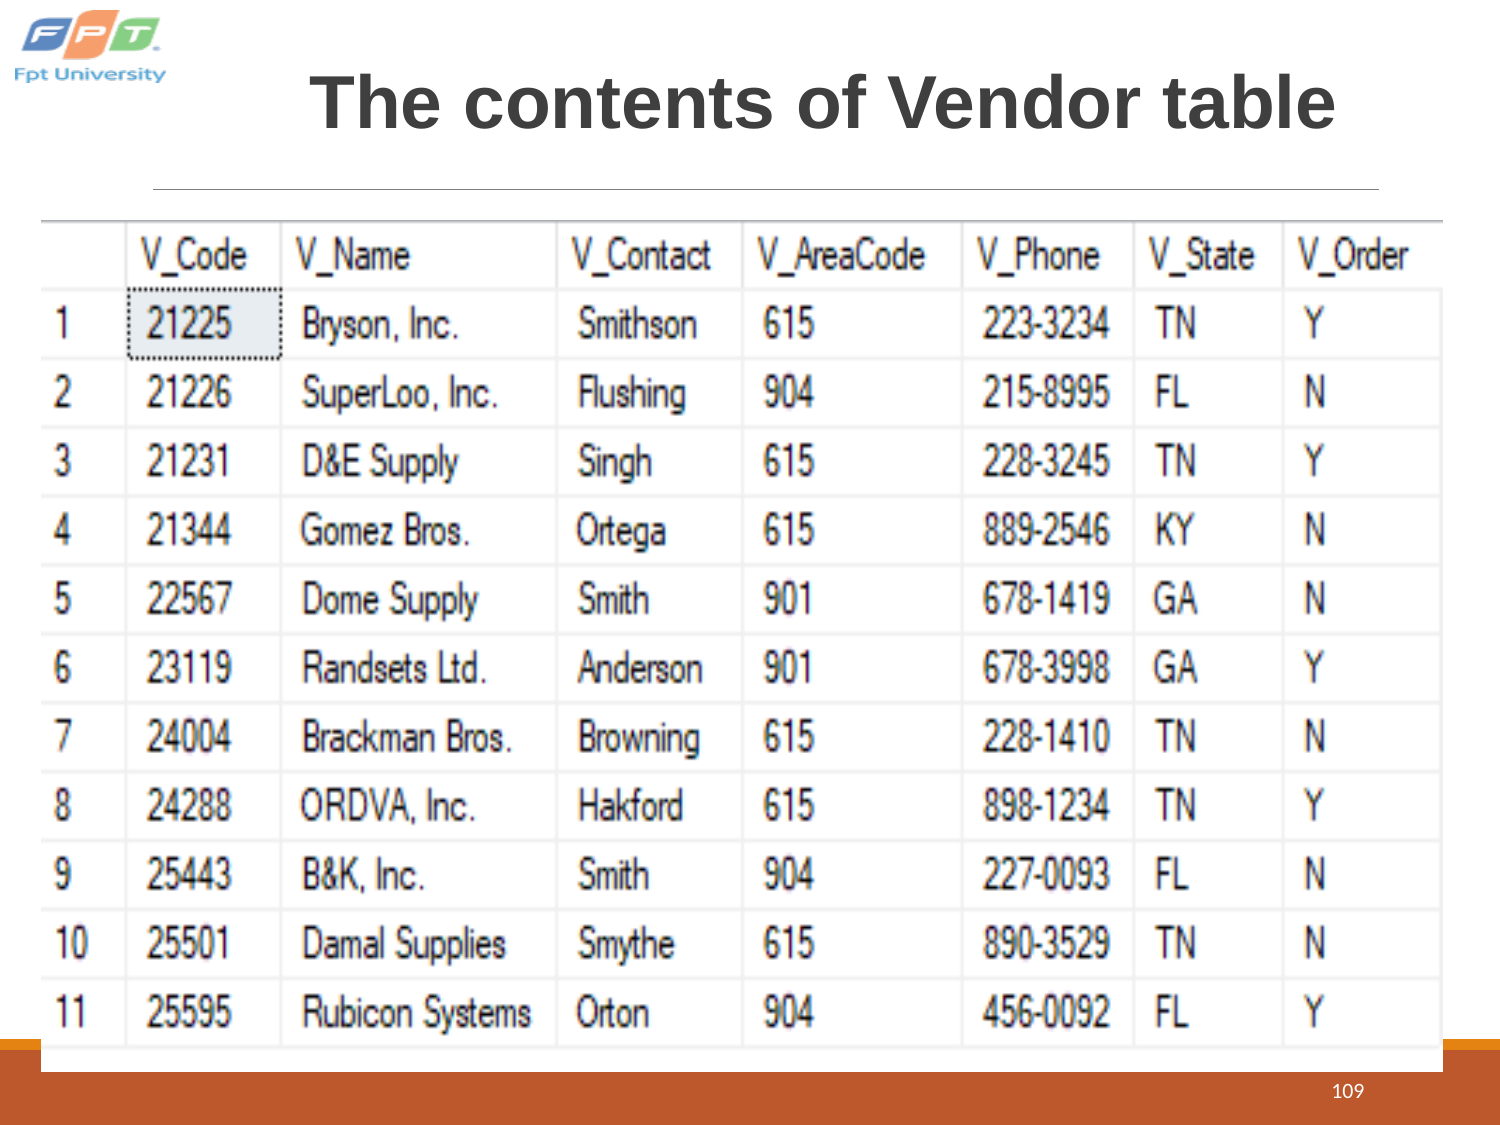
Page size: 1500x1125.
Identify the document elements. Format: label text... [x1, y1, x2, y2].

picture [40, 220, 1444, 1072]
picture [15, 10, 166, 83]
title The contents of Vendor table [251, 59, 1397, 216]
slide_number 109 [1218, 1080, 1380, 1120]
